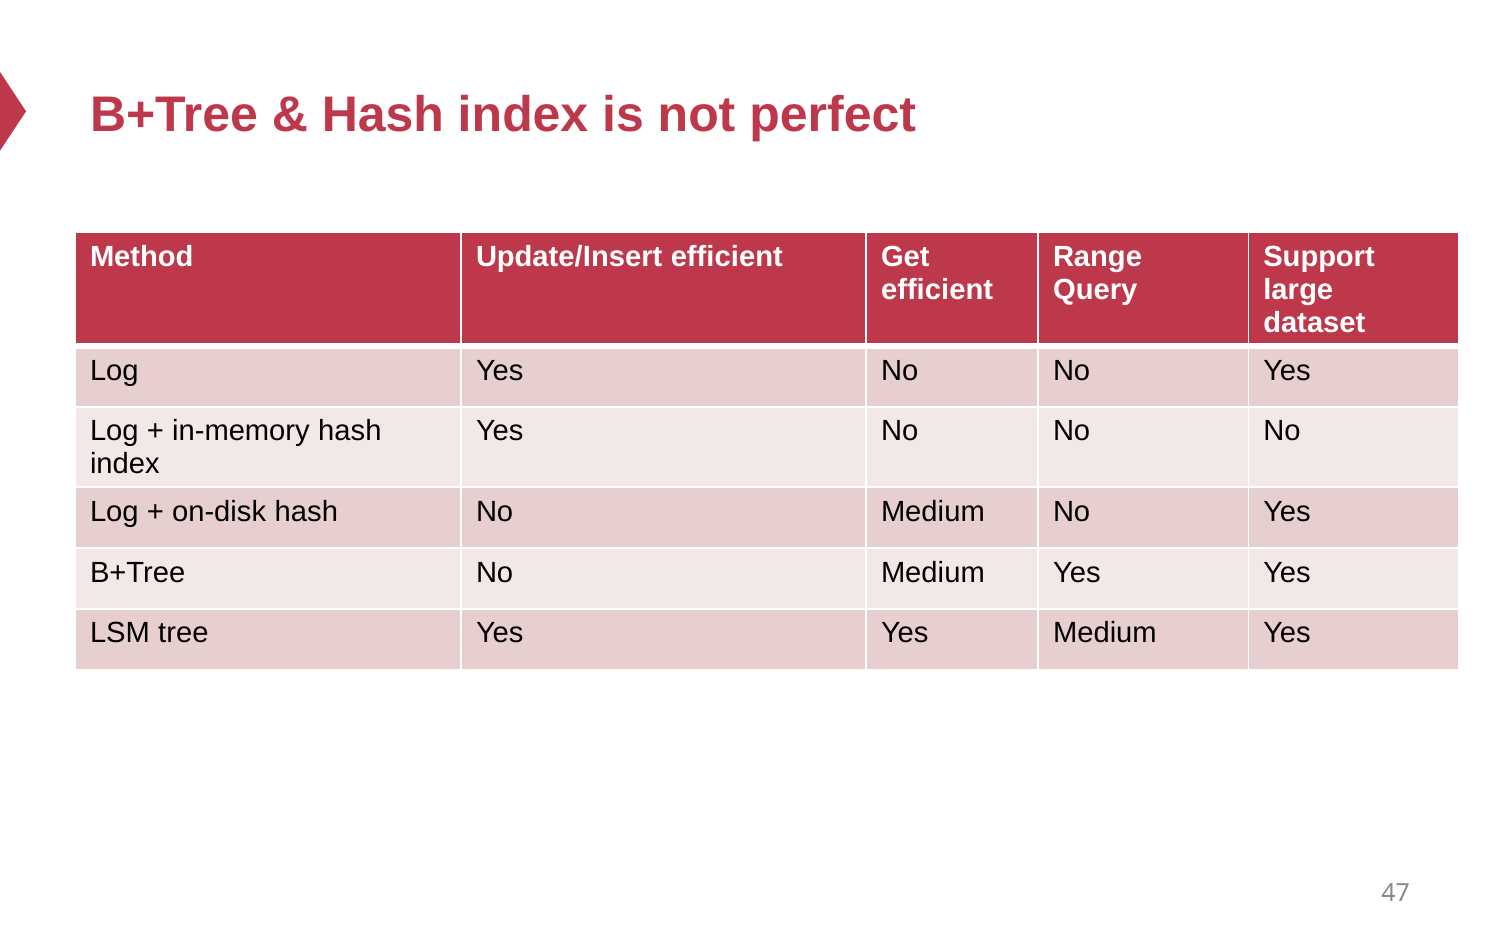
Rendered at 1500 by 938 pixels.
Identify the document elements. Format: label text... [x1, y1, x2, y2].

table_cell No [1039, 408, 1248, 486]
table_cell Yes [1249, 488, 1458, 547]
table_cell No [462, 549, 865, 608]
table_cell Medium [867, 549, 1037, 608]
table_cell Medium [867, 488, 1037, 547]
table_cell Log + on-disk hash [76, 488, 460, 547]
table_cell Yes [462, 610, 865, 669]
table_cell Yes [1249, 610, 1458, 669]
table_cell No [867, 349, 1037, 406]
table_cell No [1039, 488, 1248, 547]
table_cell No [462, 488, 865, 547]
table_cell Yes [867, 610, 1037, 669]
table_header Update/Insert efficient [462, 233, 865, 343]
table_header Get efficient [867, 233, 1037, 343]
table_cell Yes [1249, 349, 1458, 406]
table_cell Yes [1249, 549, 1458, 608]
table_header Method [76, 233, 460, 343]
table_cell No [1249, 408, 1458, 486]
table_header Range Query [1039, 233, 1248, 343]
title B+Tree & Hash index is not perfect [75, 37, 1425, 186]
table_cell No [1039, 349, 1248, 406]
table_cell Medium [1039, 610, 1248, 669]
table_cell Log + in-memory hash index [76, 408, 460, 486]
table_cell No [867, 408, 1037, 486]
table_cell Log [76, 349, 460, 406]
table_cell Yes [462, 408, 865, 486]
table_cell B+Tree [76, 549, 460, 608]
slide_number 47 [1074, 868, 1425, 919]
table_header Support large dataset [1249, 233, 1458, 343]
table_cell Yes [462, 349, 865, 406]
table_cell Yes [1039, 549, 1248, 608]
table_cell LSM tree [76, 610, 460, 669]
